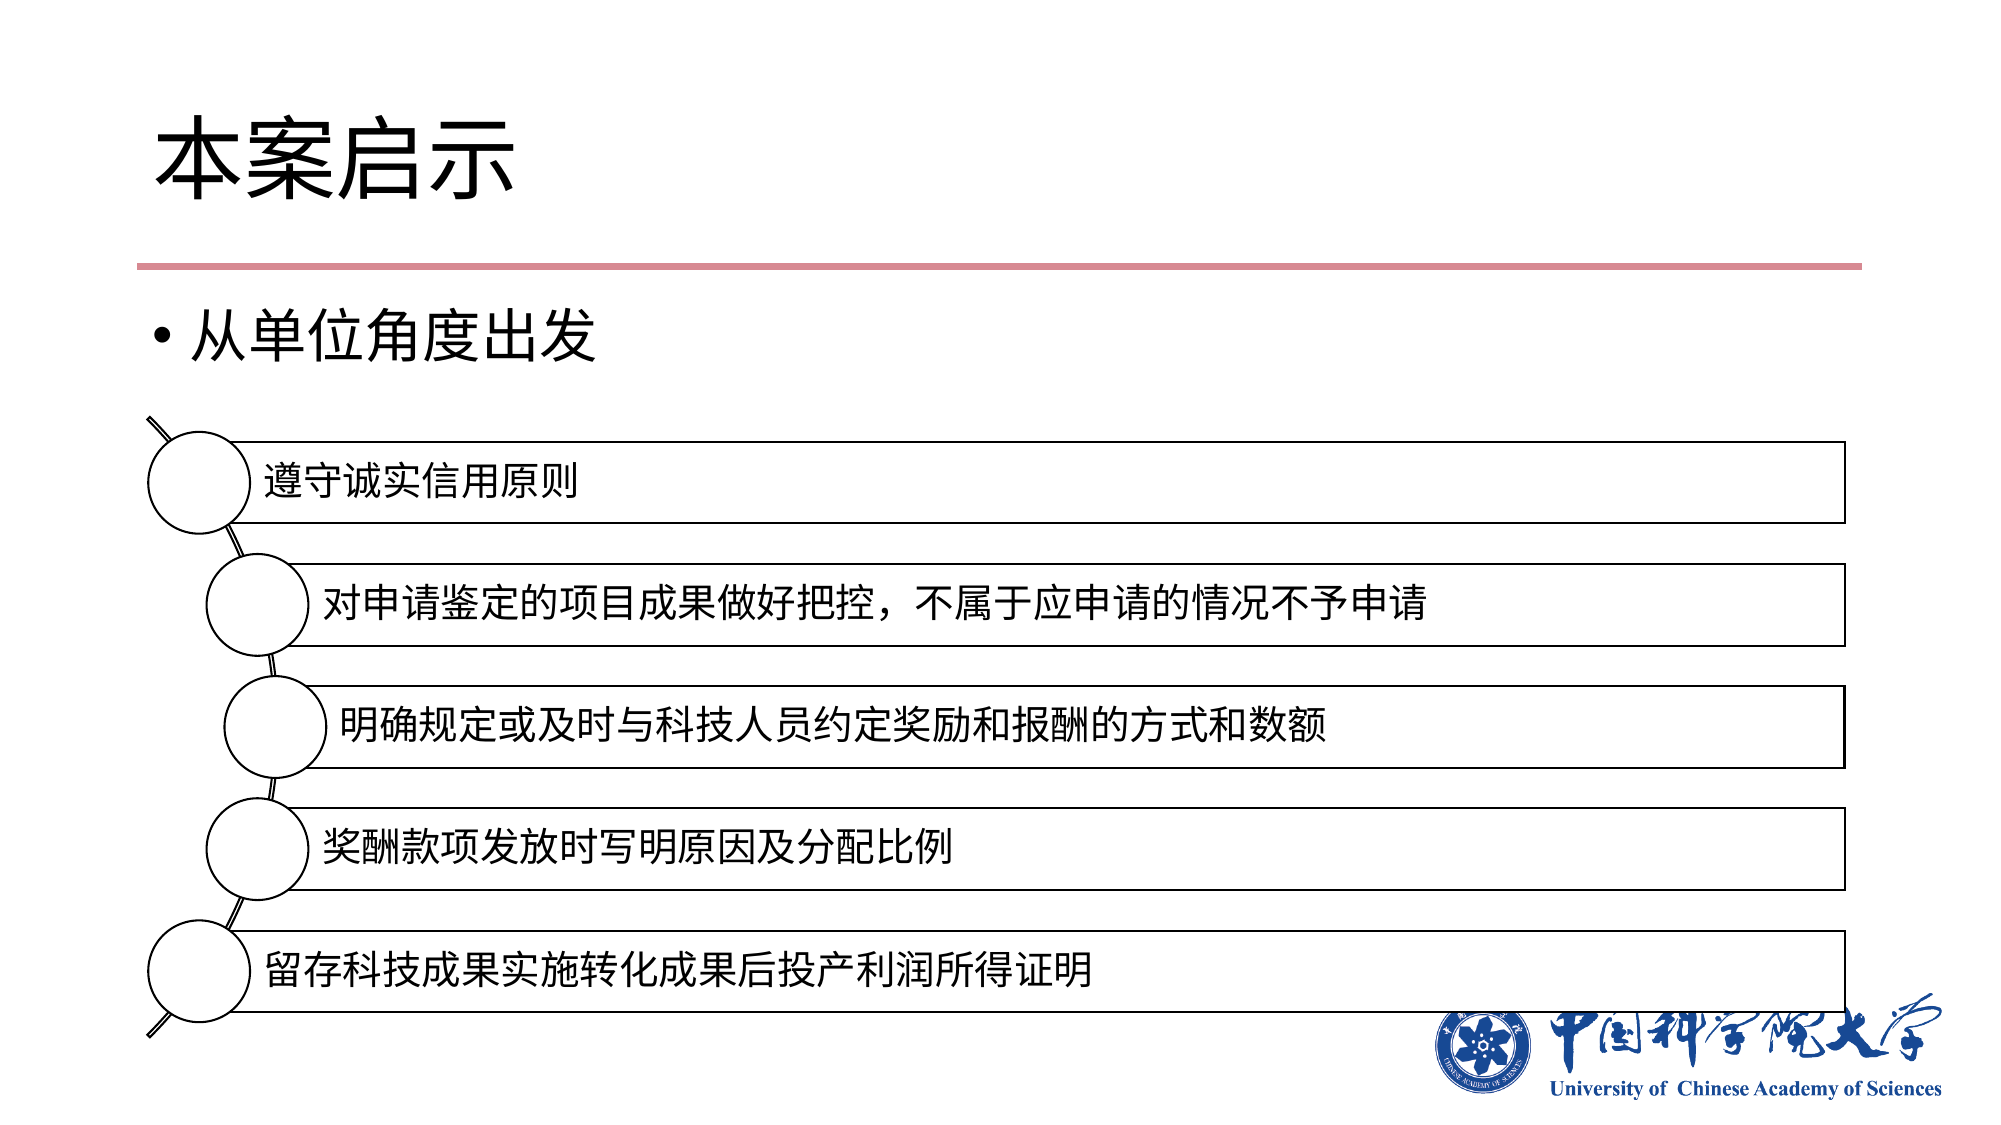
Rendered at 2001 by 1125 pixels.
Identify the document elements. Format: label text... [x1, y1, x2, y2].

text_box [137, 401, 1854, 1053]
picture [1435, 993, 1942, 1100]
list 从单位角度出发 [137, 299, 1863, 396]
title 本案启示 [137, 59, 1863, 267]
